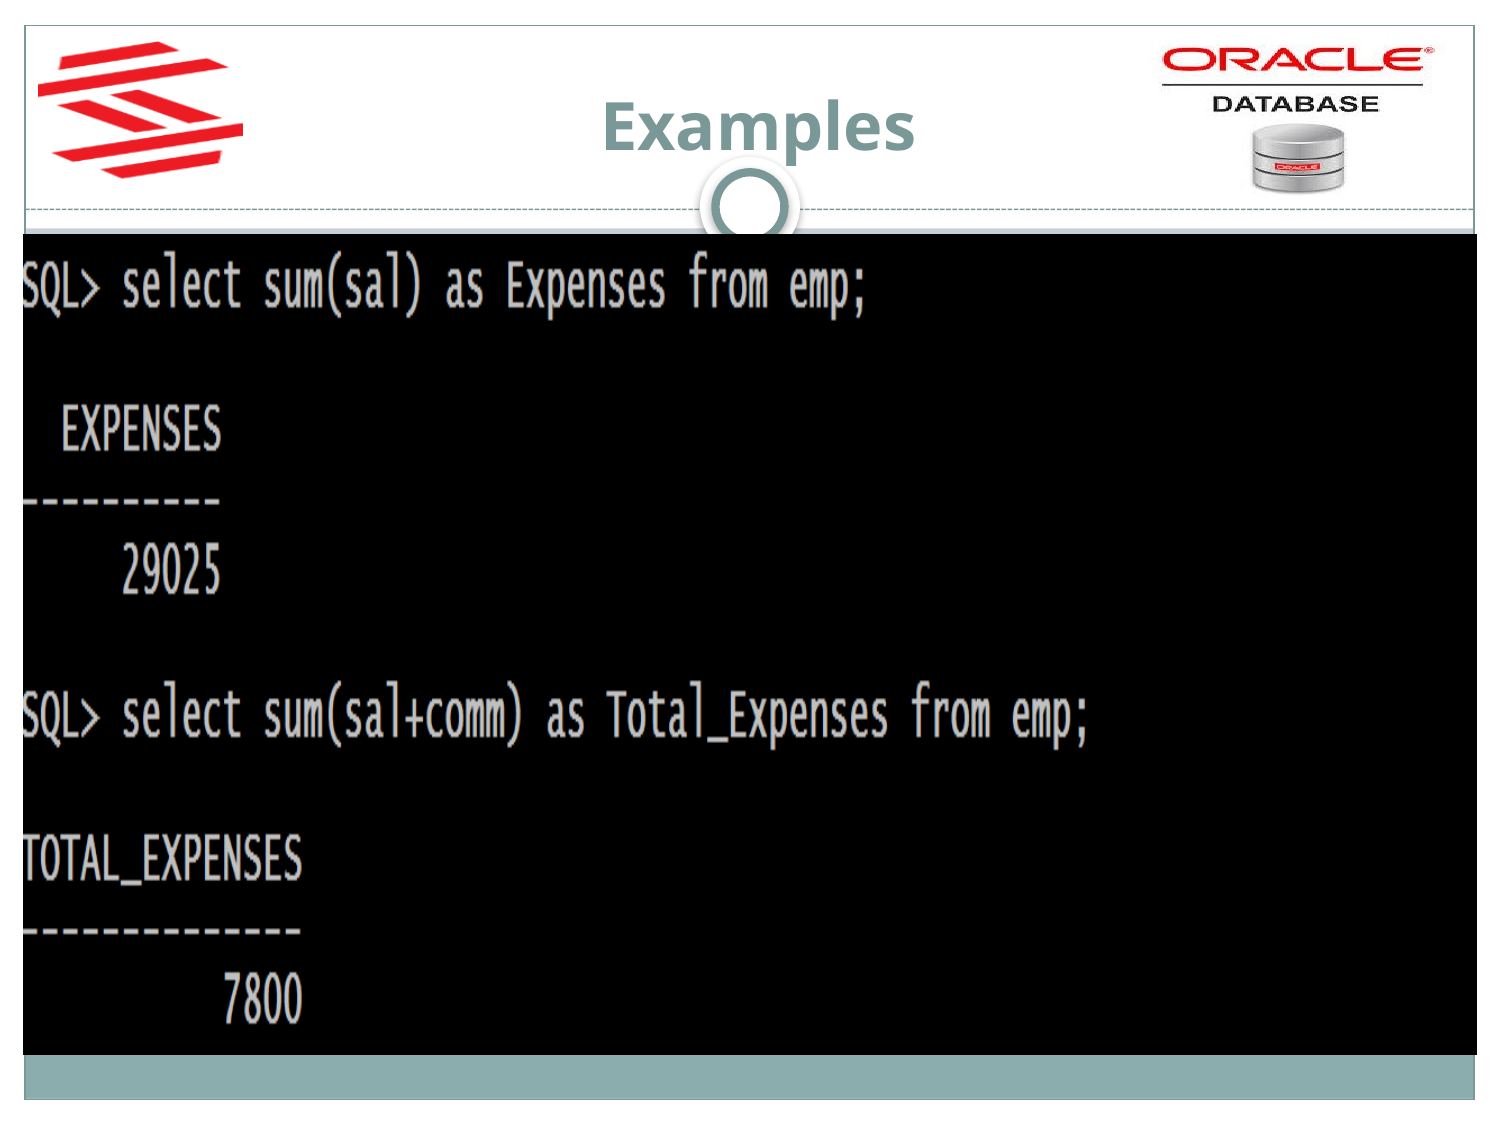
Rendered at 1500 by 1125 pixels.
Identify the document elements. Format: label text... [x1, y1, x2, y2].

picture [23, 234, 1477, 1055]
title Examples [248, 46, 1141, 172]
picture [37, 40, 243, 185]
picture [1148, 34, 1453, 200]
